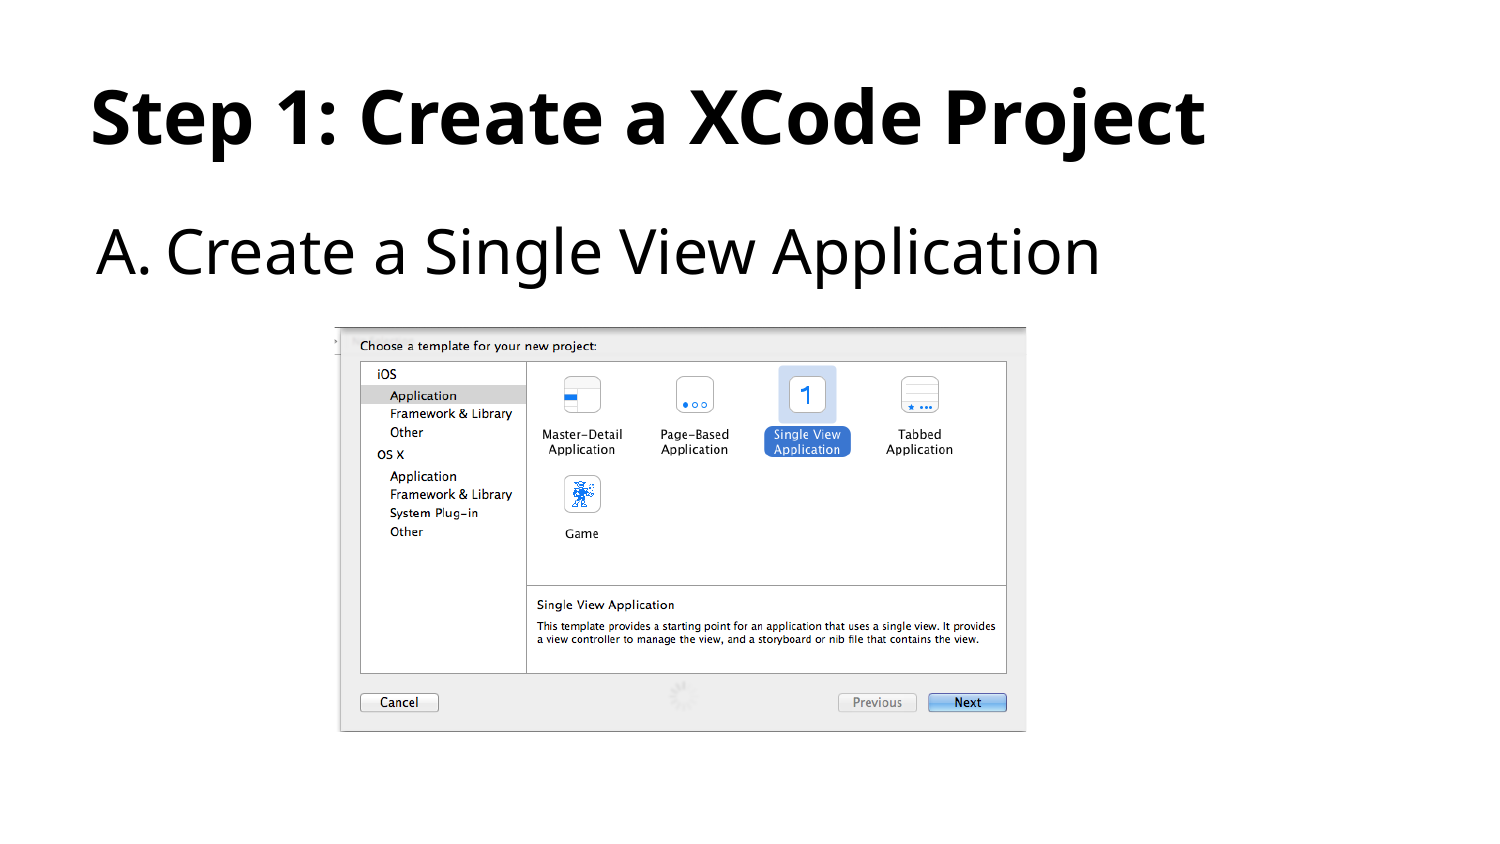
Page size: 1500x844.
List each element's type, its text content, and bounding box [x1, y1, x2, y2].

list Create a Single View Application [75, 196, 1425, 808]
title Step 1: Create a XCode Project [75, 33, 1425, 175]
picture [334, 327, 1027, 732]
